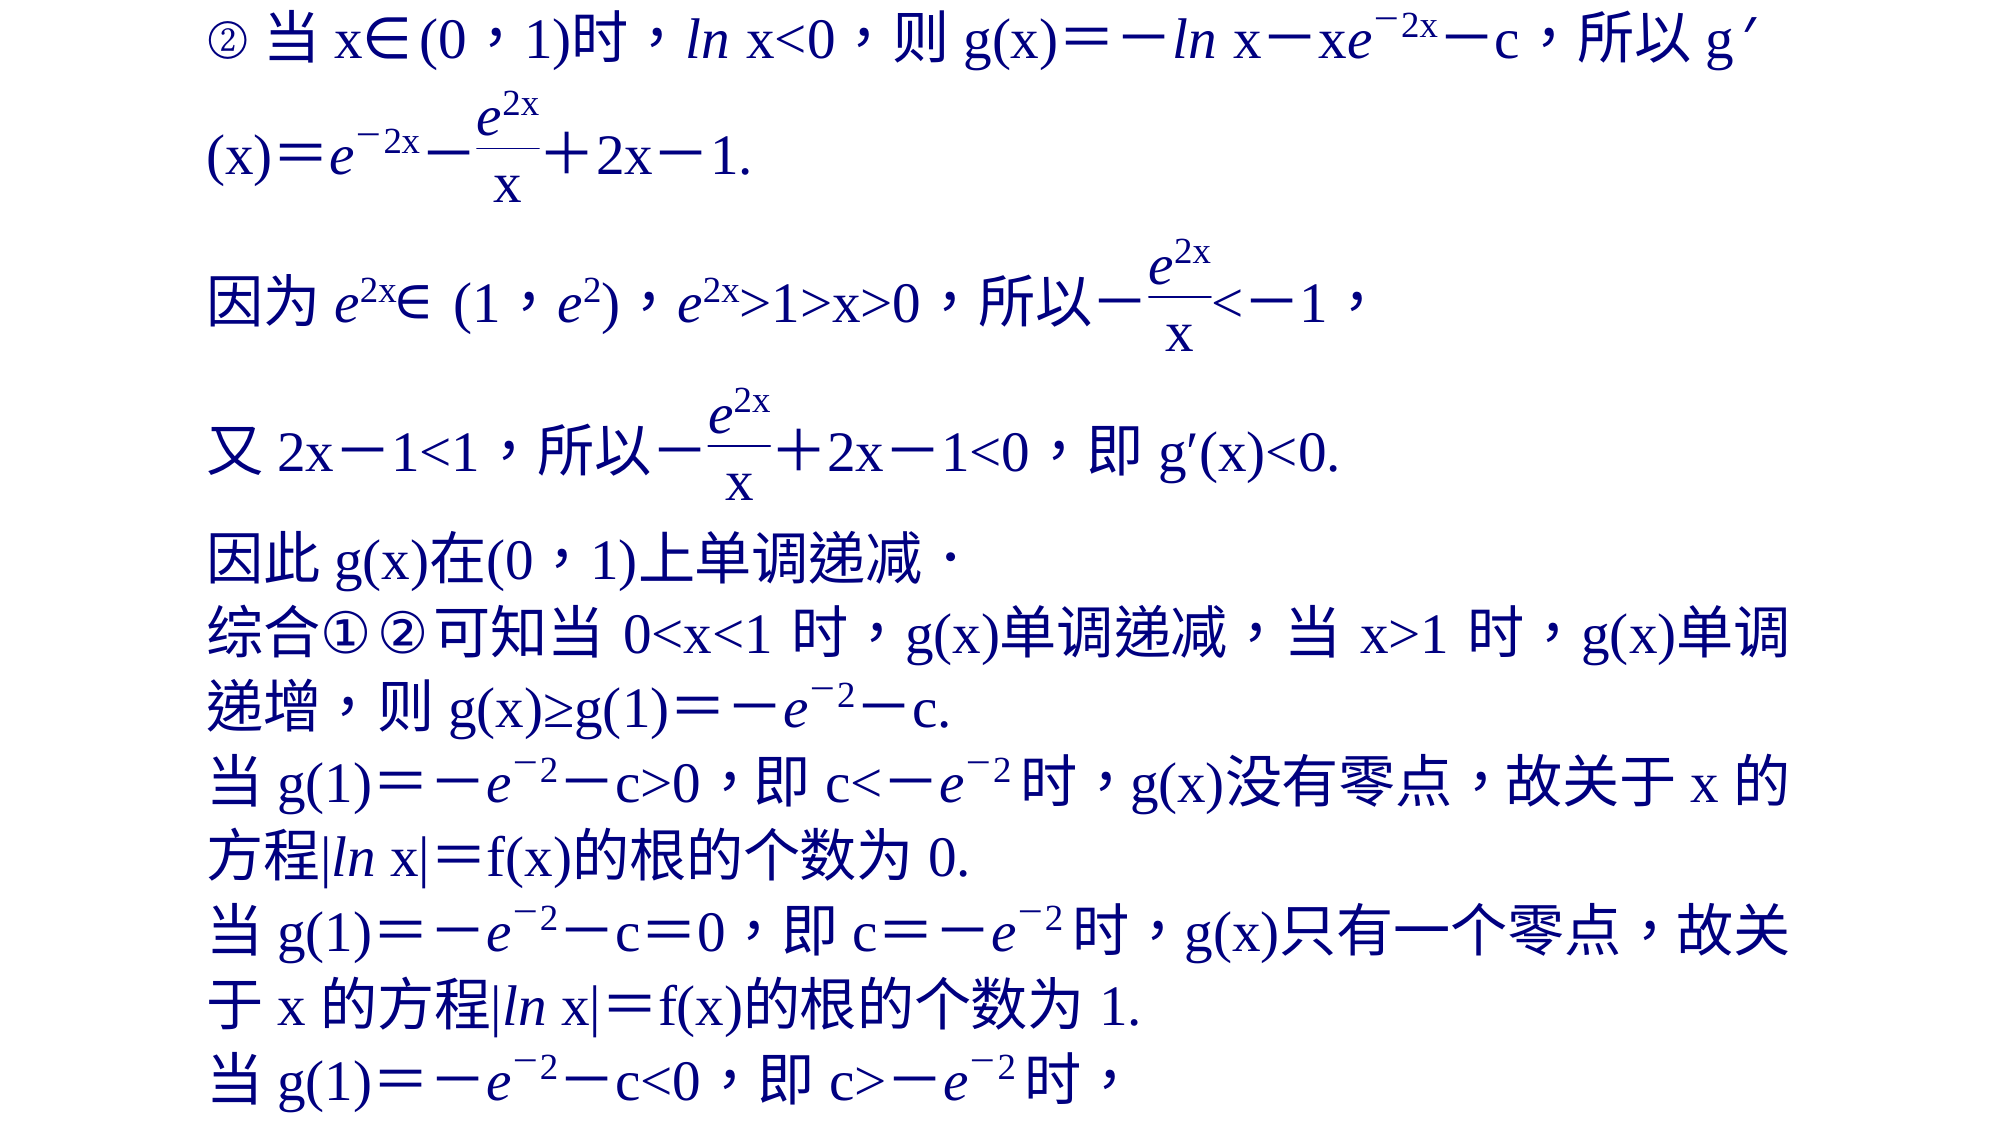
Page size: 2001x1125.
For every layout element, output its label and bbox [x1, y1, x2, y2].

text_box [206, 0, 1794, 1125]
